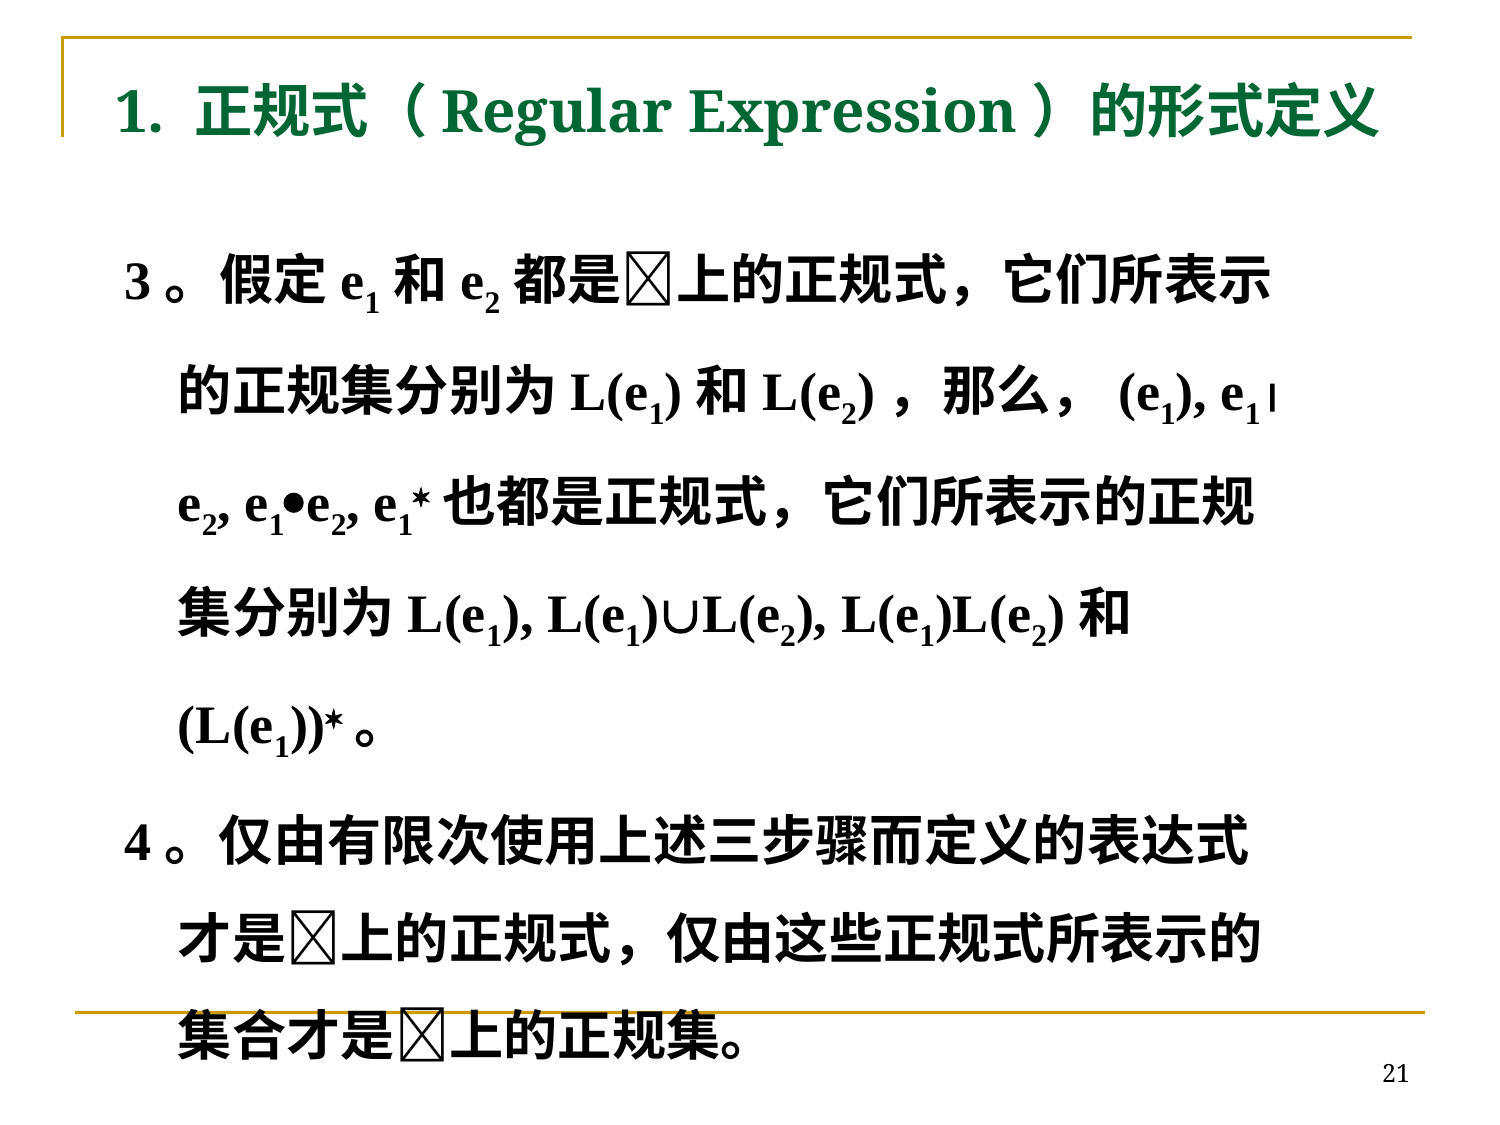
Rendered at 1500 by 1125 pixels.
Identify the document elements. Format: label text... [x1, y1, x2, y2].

list 3。假定e1和e2都是上的正规式，它们所表示的正规集分别为L(e1)和L(e2)，那么，(e1), e1 e2, e1e2, e1也都是正规式，它们所表示的正规集分别为L(e1), L(e1)L(e2), L(e1)L(e2)和(L(e1))。 4。仅由有限次使用上述三步骤而定义的表达式才是上的正规式，仅由这些正规式所表示的集合才是上的正规集。 [53, 201, 1316, 978]
slide_number 21 [1074, 1023, 1426, 1100]
title 1. 正规式（Regular Expression）的形式定义 [100, 66, 1461, 173]
